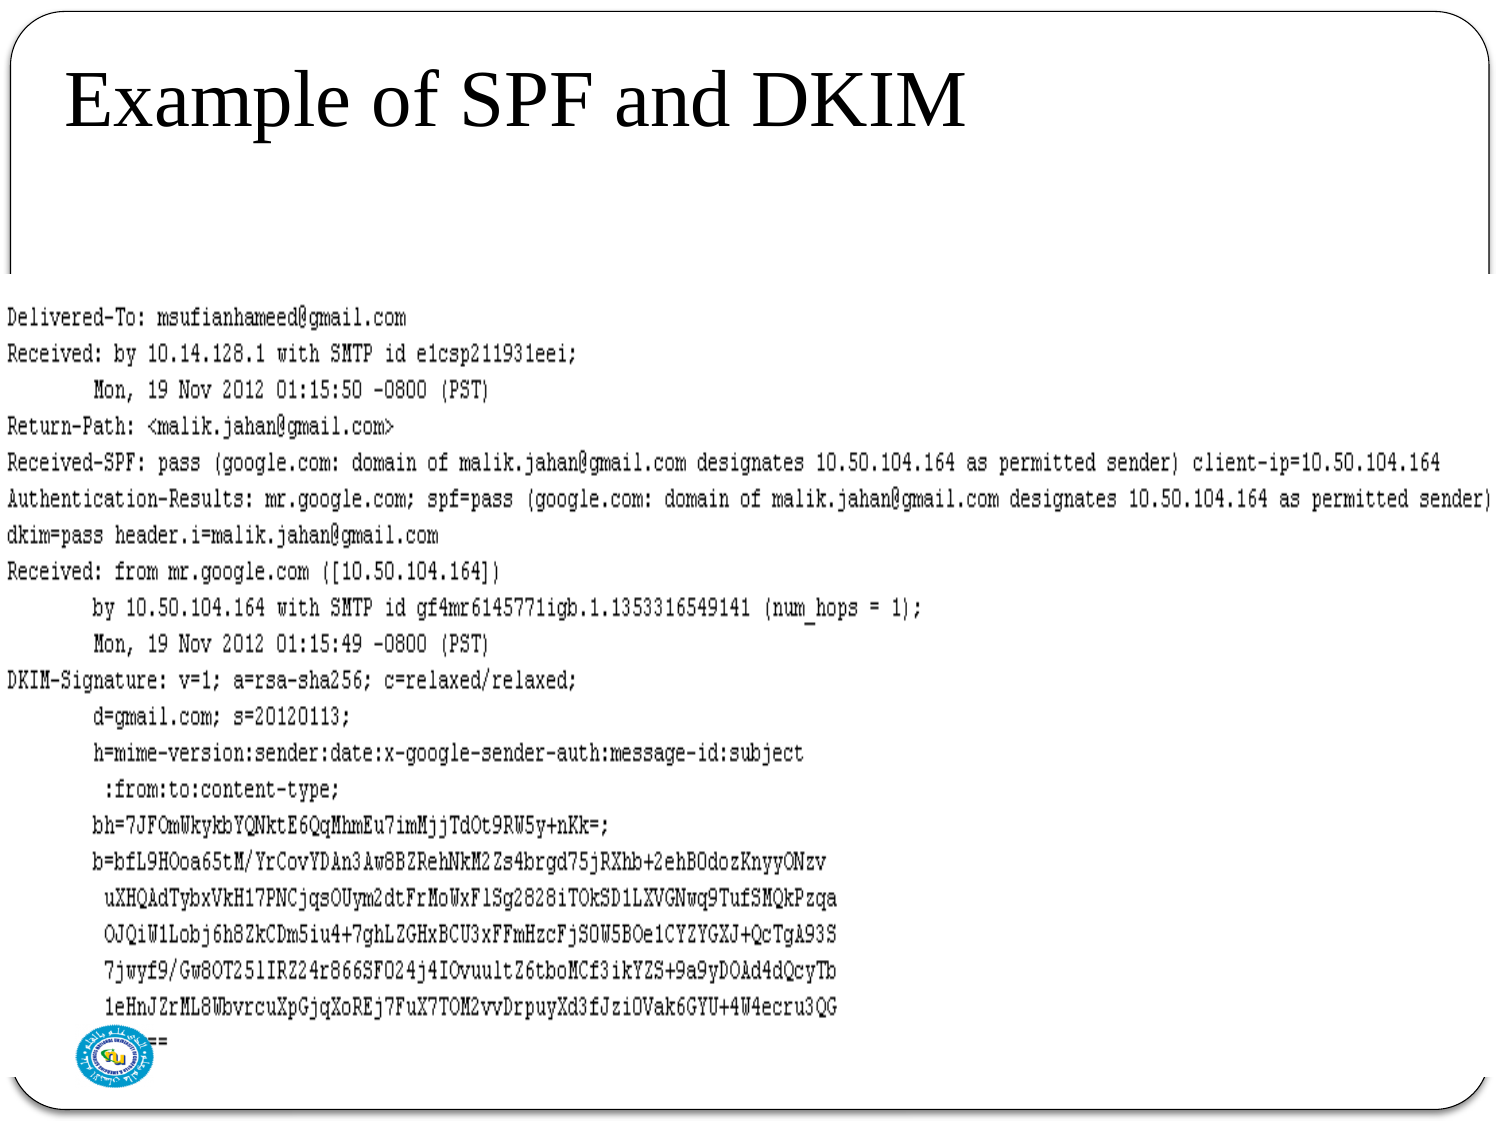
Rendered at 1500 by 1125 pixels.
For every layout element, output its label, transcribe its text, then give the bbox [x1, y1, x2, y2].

picture [0, 274, 1500, 1088]
picture [91, 1038, 138, 1075]
title Example of SPF and DKIM [50, 37, 1325, 158]
